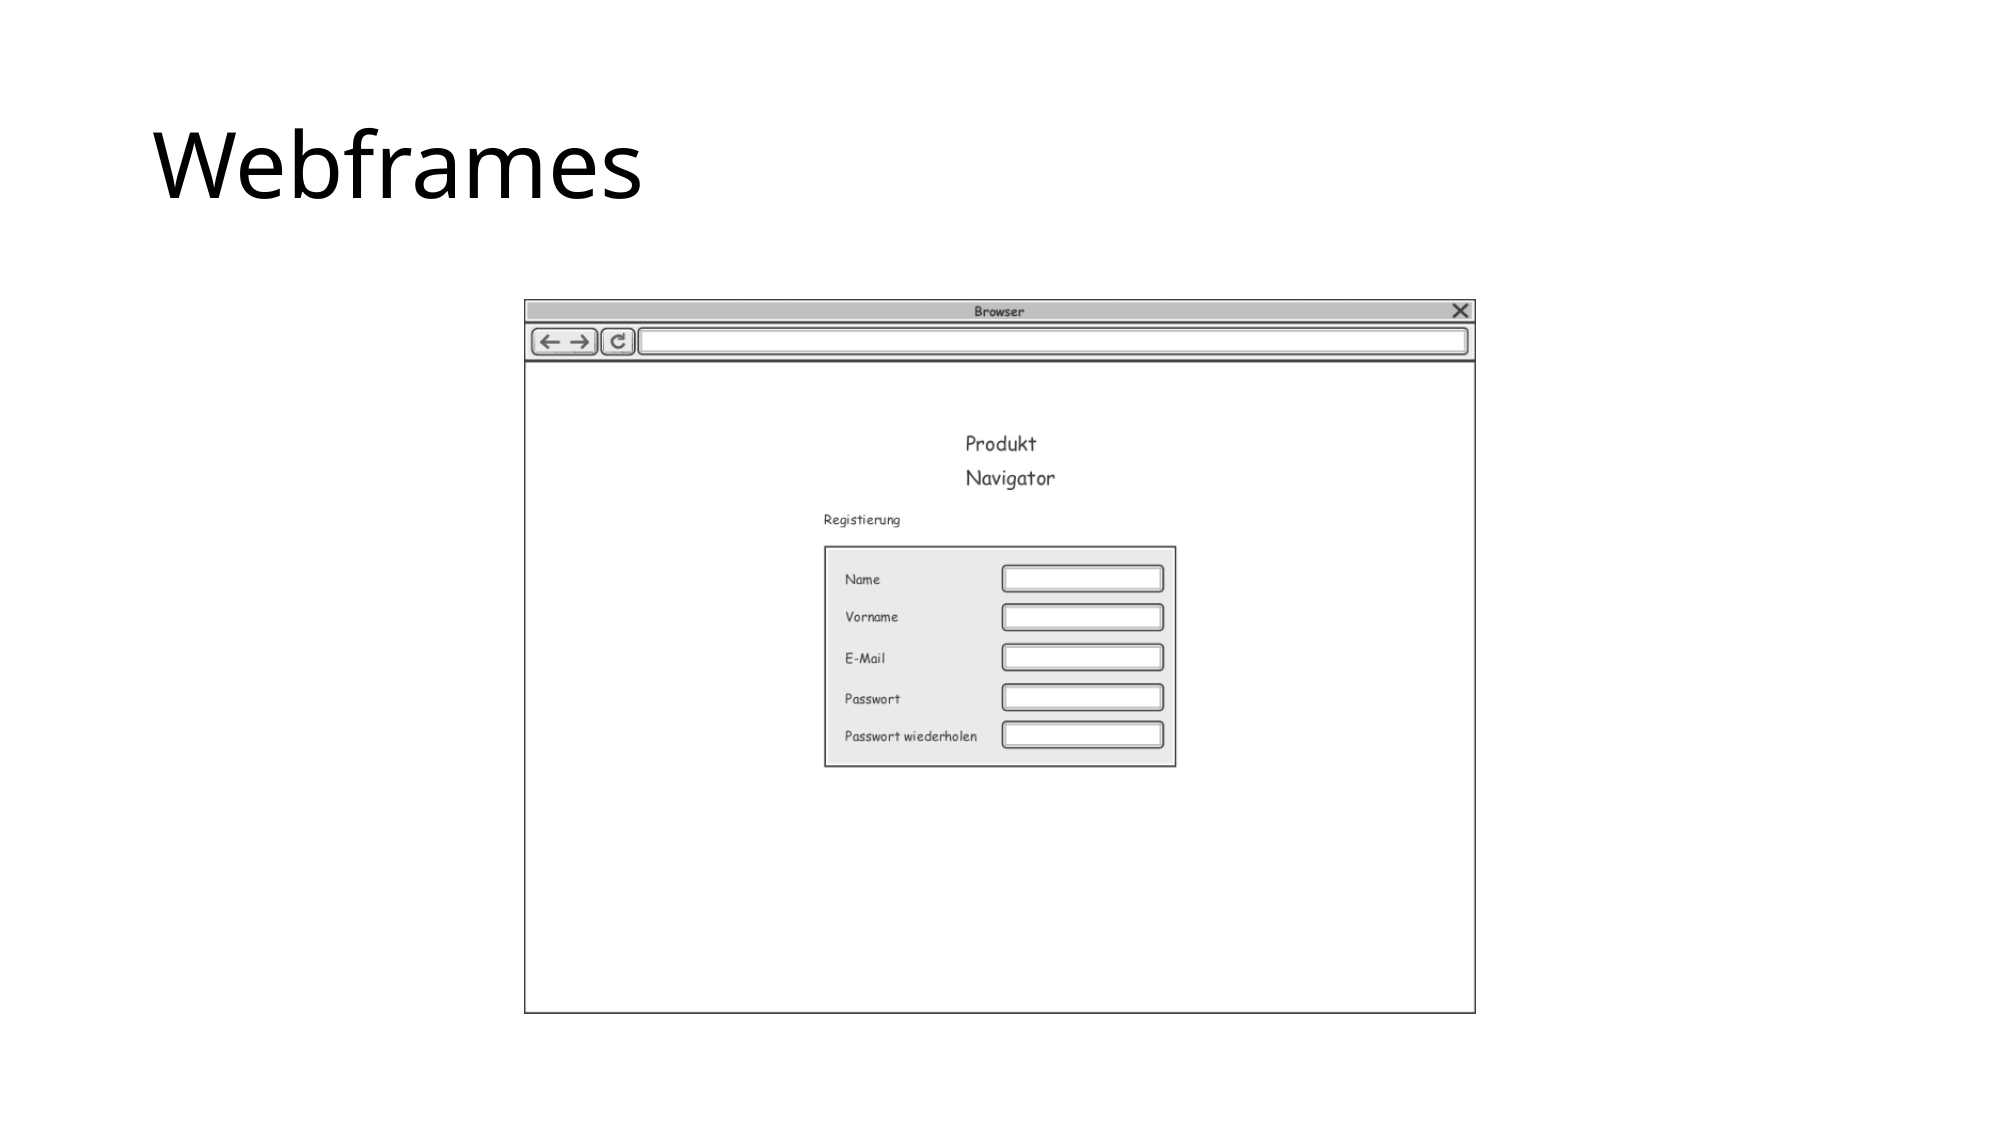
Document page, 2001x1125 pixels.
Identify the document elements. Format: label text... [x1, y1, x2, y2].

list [524, 299, 1476, 1014]
title Webframes [137, 59, 1863, 278]
